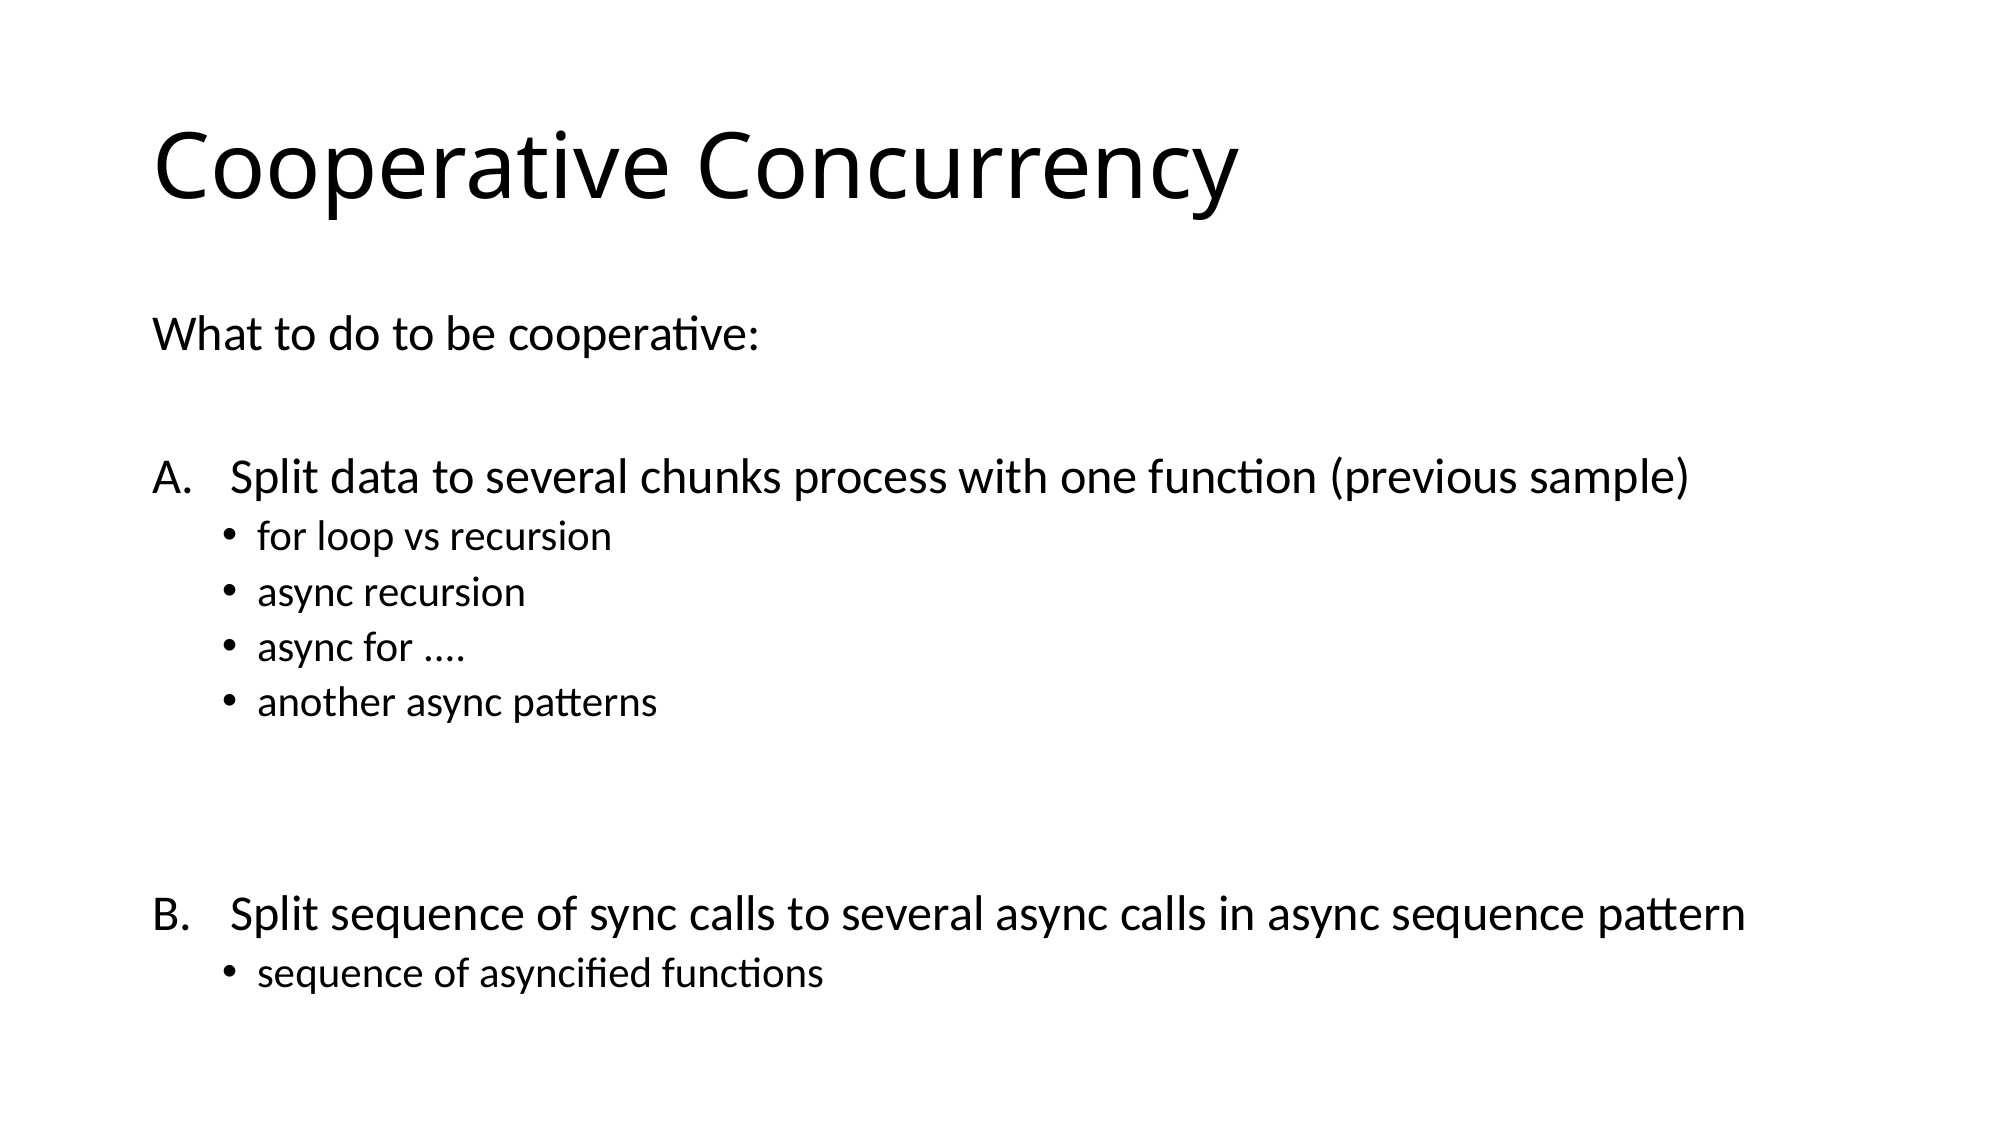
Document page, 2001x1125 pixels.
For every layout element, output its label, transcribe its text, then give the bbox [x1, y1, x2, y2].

title Cooperative Concurrency [137, 59, 1863, 278]
list What to do to be cooperative: Split data to several chunks process with one function (previous sample) for loop vs recursion async recursion async for .... another async patterns Split sequence of sync calls to several async calls in async sequence pattern sequence of asyncified functions [137, 299, 1909, 1014]
